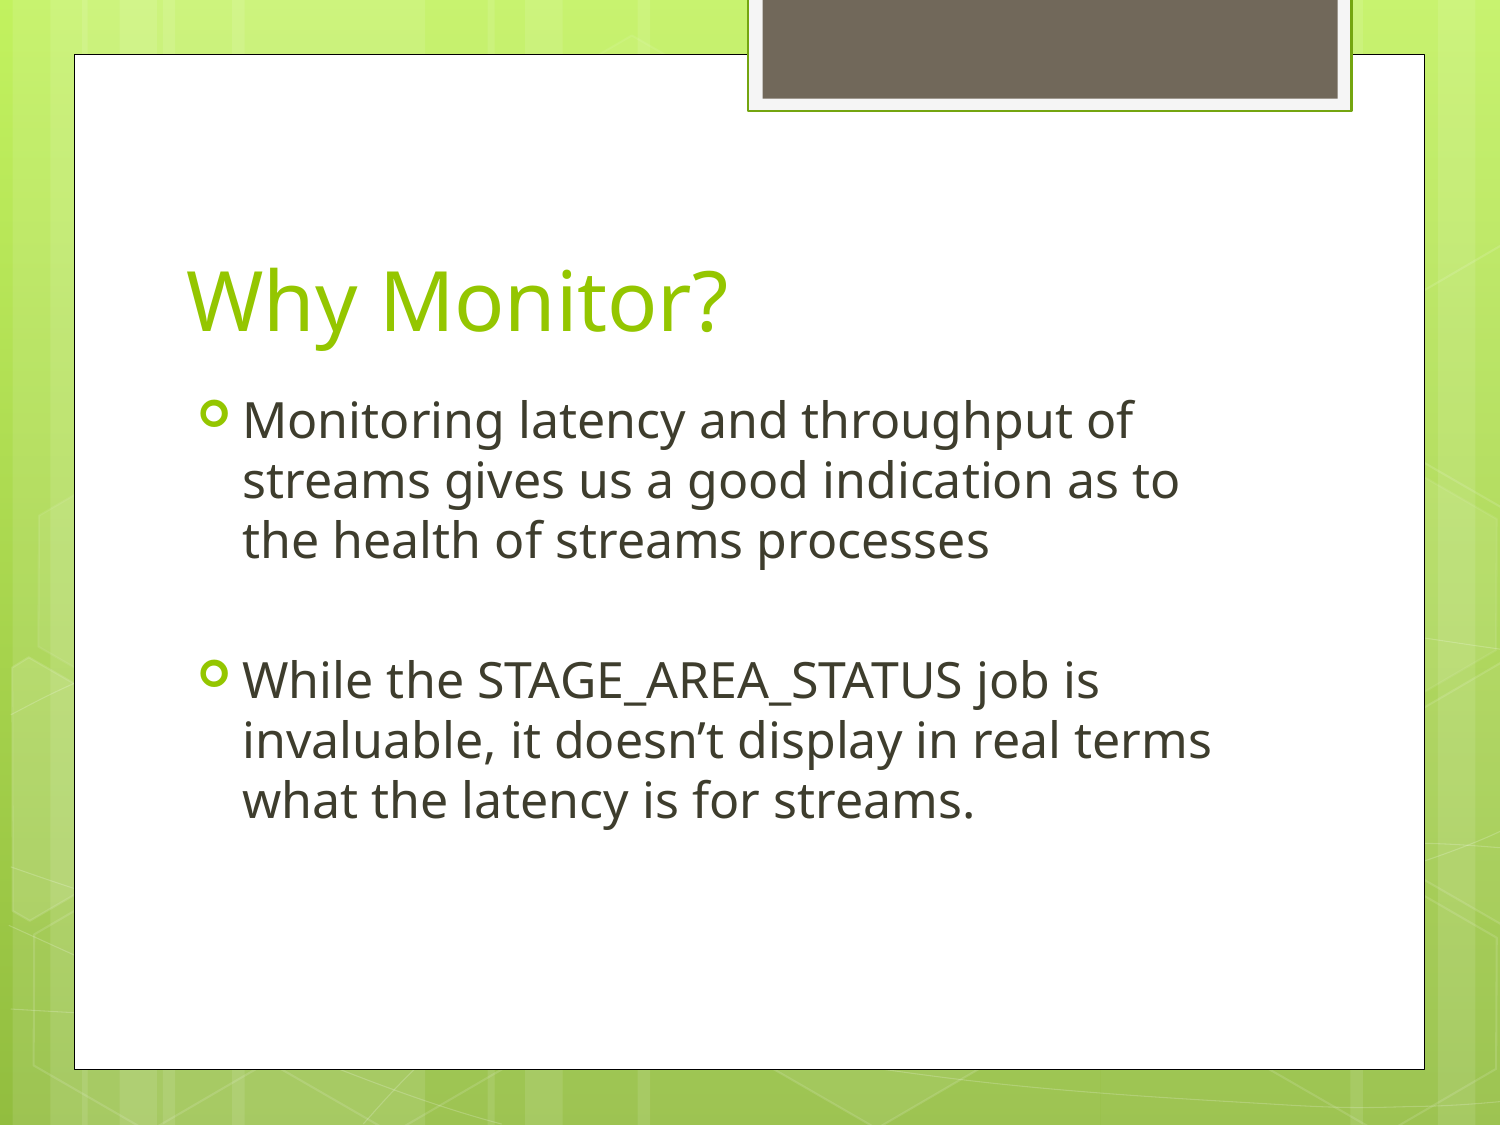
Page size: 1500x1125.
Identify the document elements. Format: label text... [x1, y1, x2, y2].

title Why Monitor? [171, 168, 1324, 357]
list Monitoring latency and throughput of streams gives us a good indication as to the health of streams processes While the STAGE_AREA_STATUS job is invaluable, it doesn’t display in real terms what the latency is for streams. [171, 381, 1283, 957]
